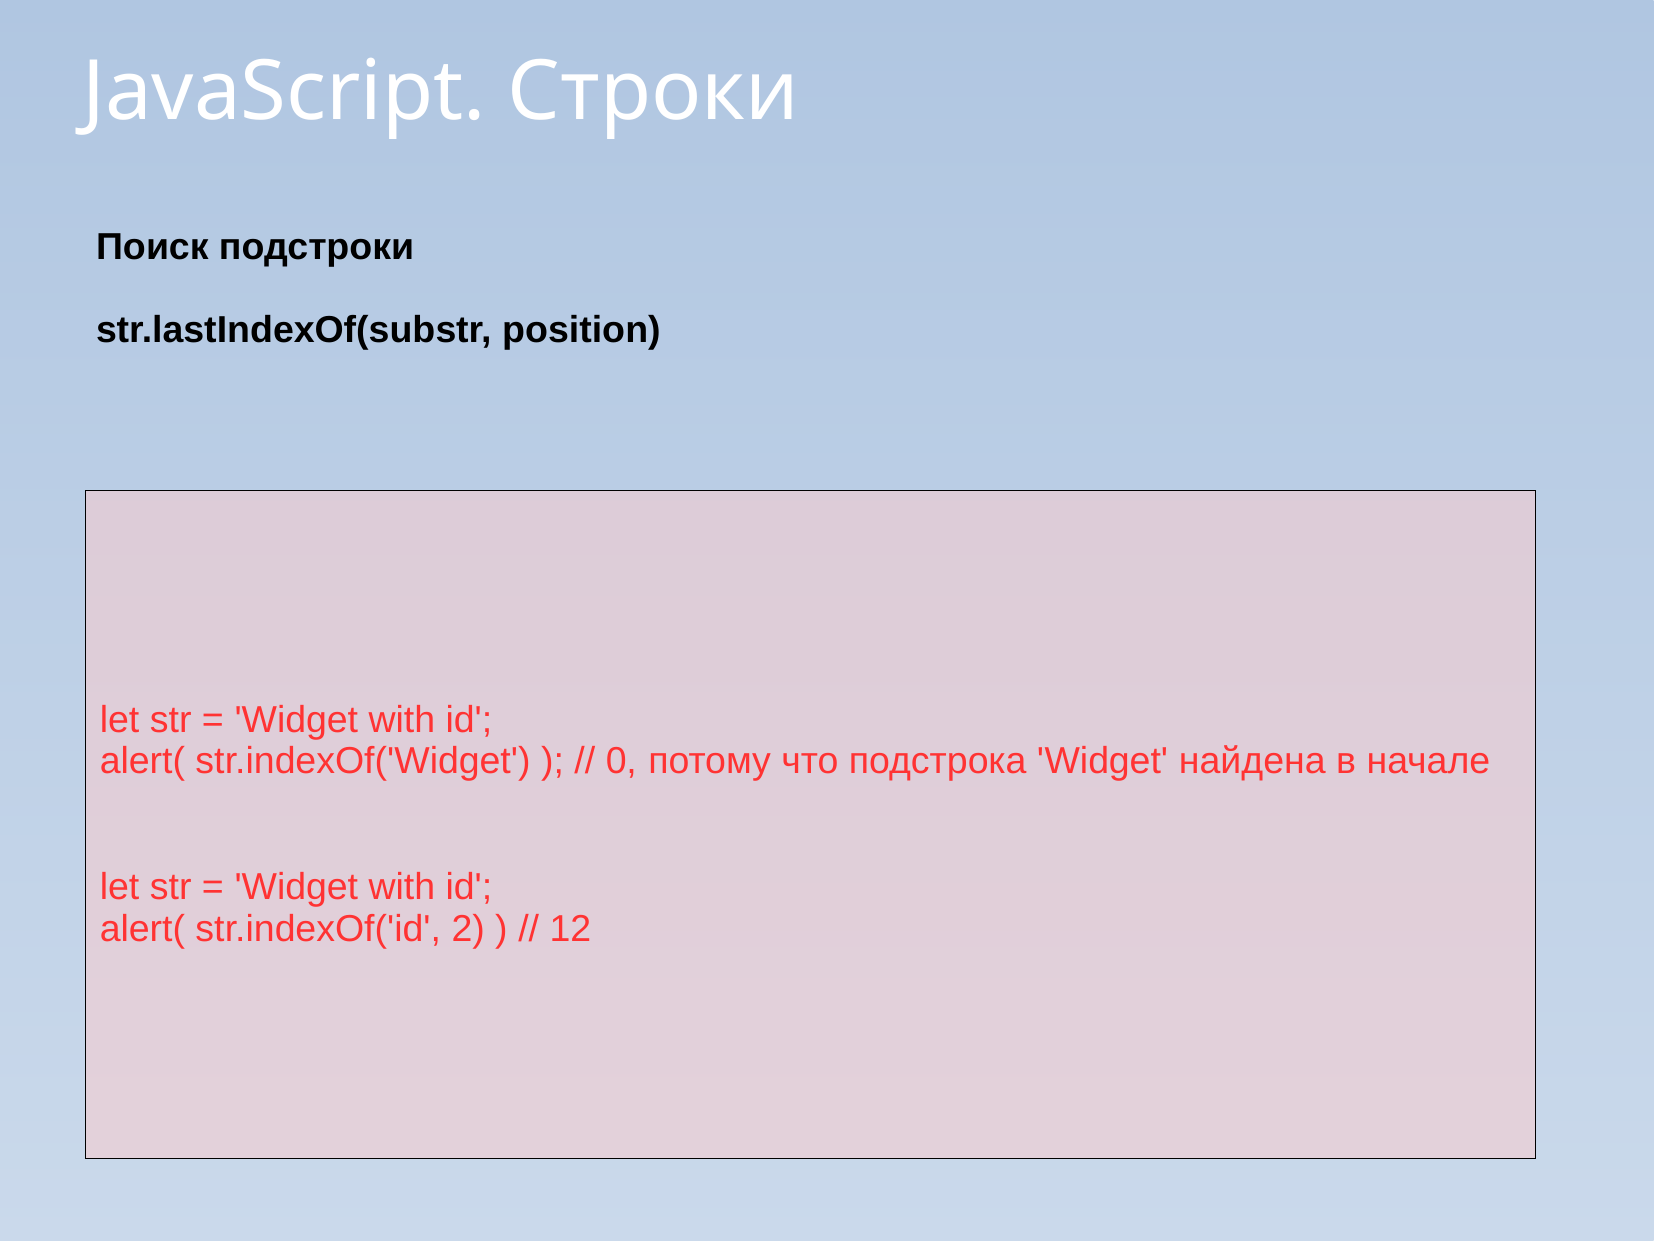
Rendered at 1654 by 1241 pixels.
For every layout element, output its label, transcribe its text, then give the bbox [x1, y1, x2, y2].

text_box Поиск подстроки str.lastIndexOf(substr, position) [81, 218, 1601, 359]
text_box let str = 'Widget with id'; alert( str.indexOf('Widget') ); // 0, потому что подстрока 'Widget' найдена в начале let str = 'Widget with id'; alert( str.indexOf('id', 2) ) // 12 [85, 490, 1536, 1159]
title JavaScript. Строки [82, 0, 1571, 196]
